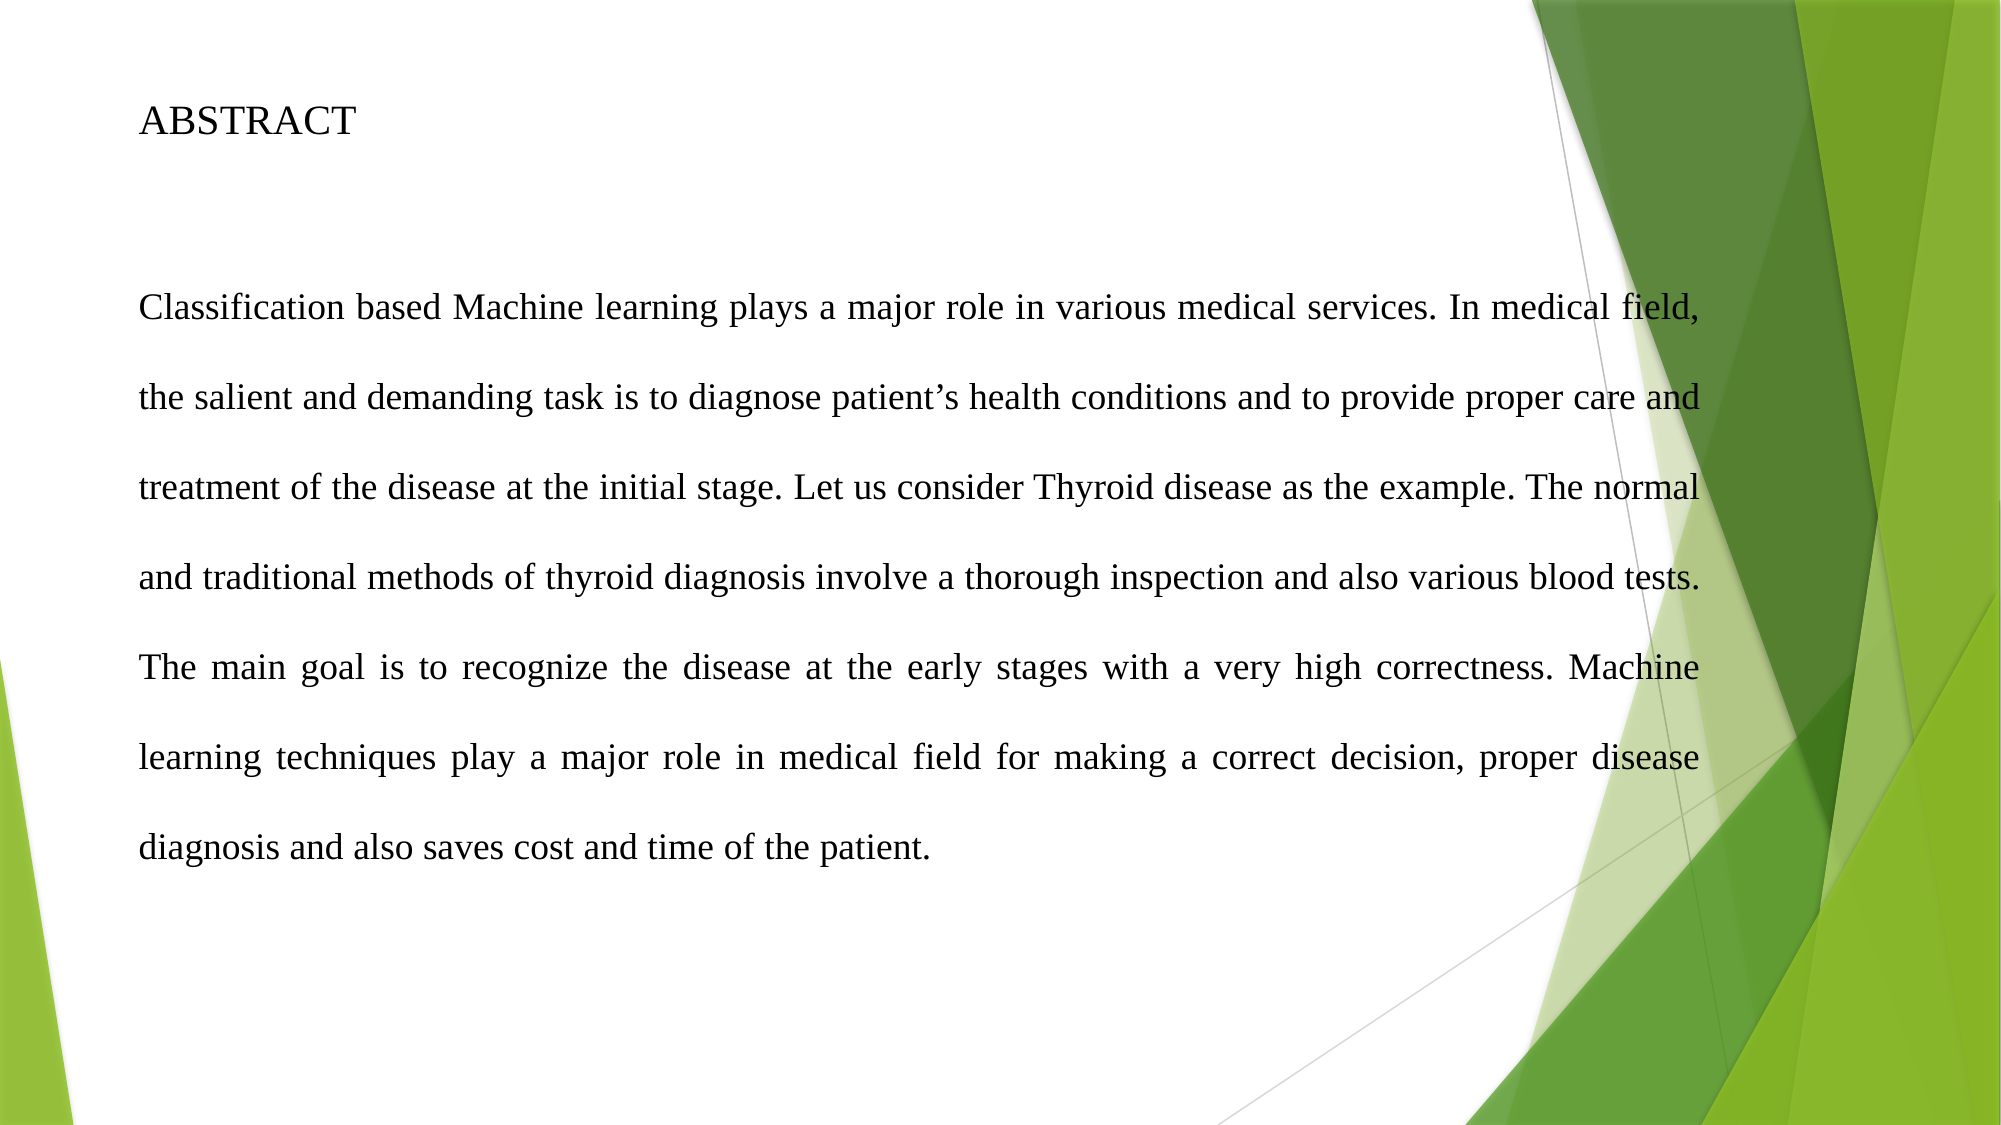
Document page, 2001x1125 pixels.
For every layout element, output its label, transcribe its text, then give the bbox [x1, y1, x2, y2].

text_box ABSTRACT [123, 85, 492, 151]
text_box Classification based Machine learning plays a major role in various medical services. In medical field, the salient and demanding task is to diagnose patient’s health conditions and to provide proper care and treatment of the disease at the initial stage. Let us consider Thyroid disease as the example. The normal and traditional methods of thyroid diagnosis involve a thorough inspection and also various blood tests. The main goal is to recognize the disease at the early stages with a very high correctness. Machine learning techniques play a major role in medical field for making a correct decision, proper disease diagnosis and also saves cost and time of the patient. [123, 229, 1718, 875]
